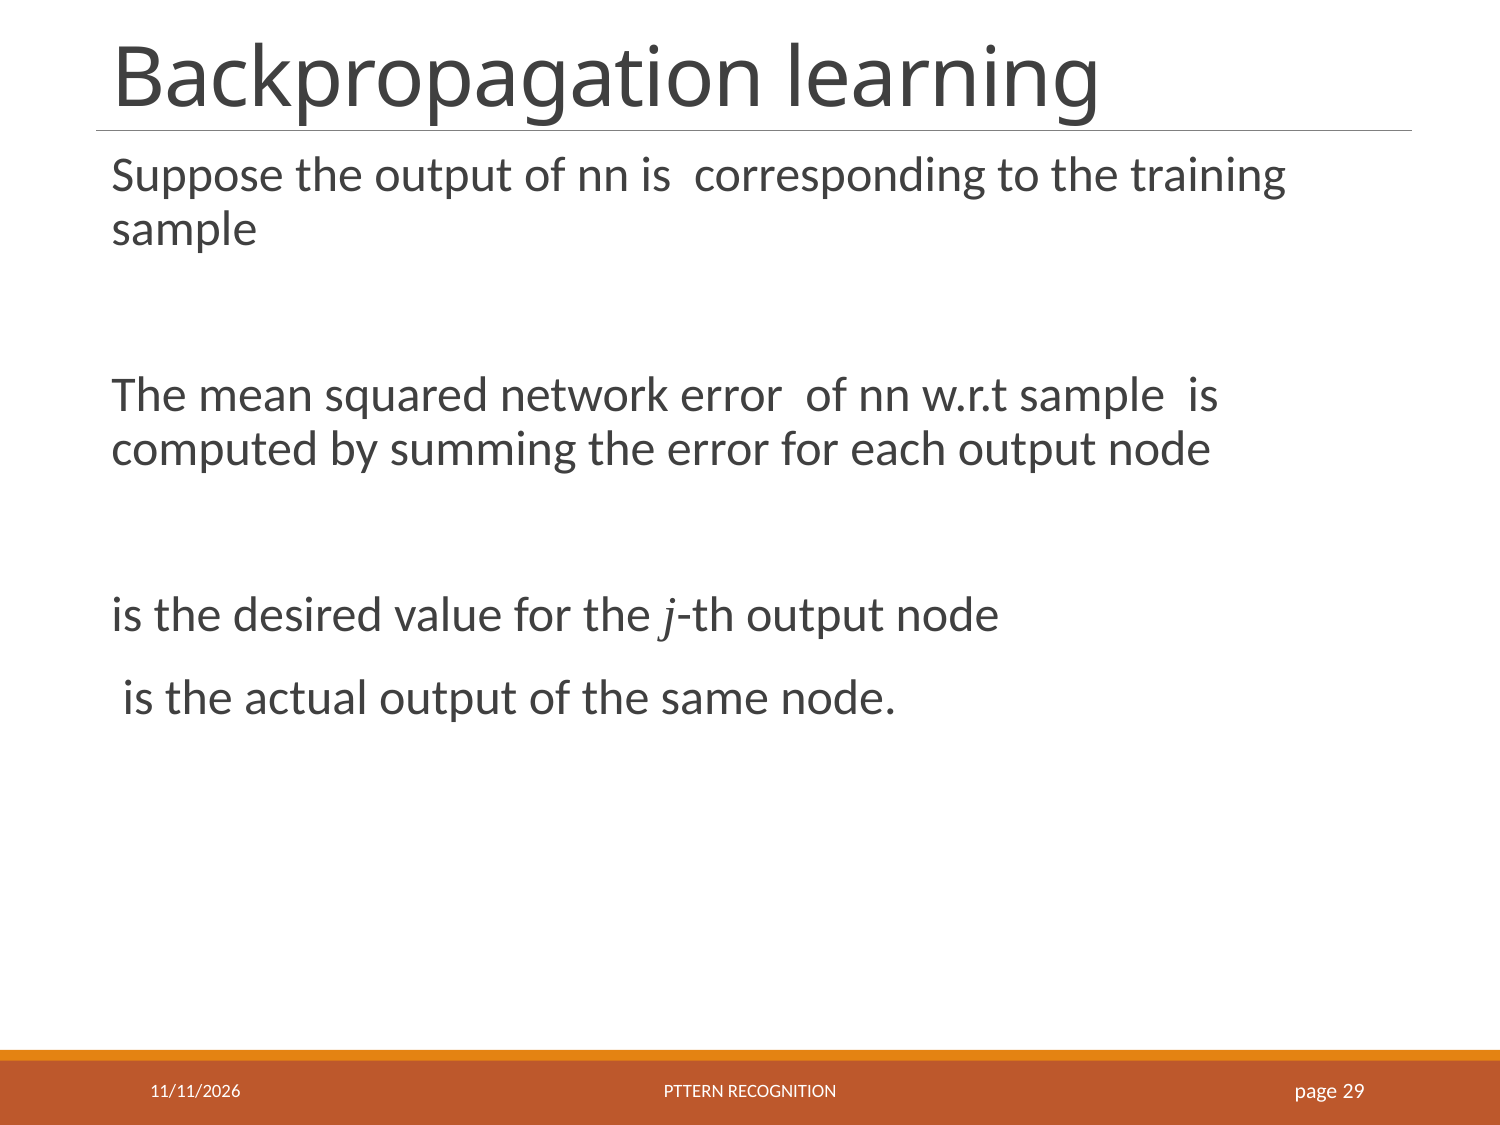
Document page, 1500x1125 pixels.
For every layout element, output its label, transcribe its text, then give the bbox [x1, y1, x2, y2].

title Backpropagation learning [96, 19, 1413, 131]
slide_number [135, 1059, 440, 1120]
footer Pttern recognition [453, 1059, 1047, 1120]
slide_number page 29 [1218, 1059, 1380, 1120]
